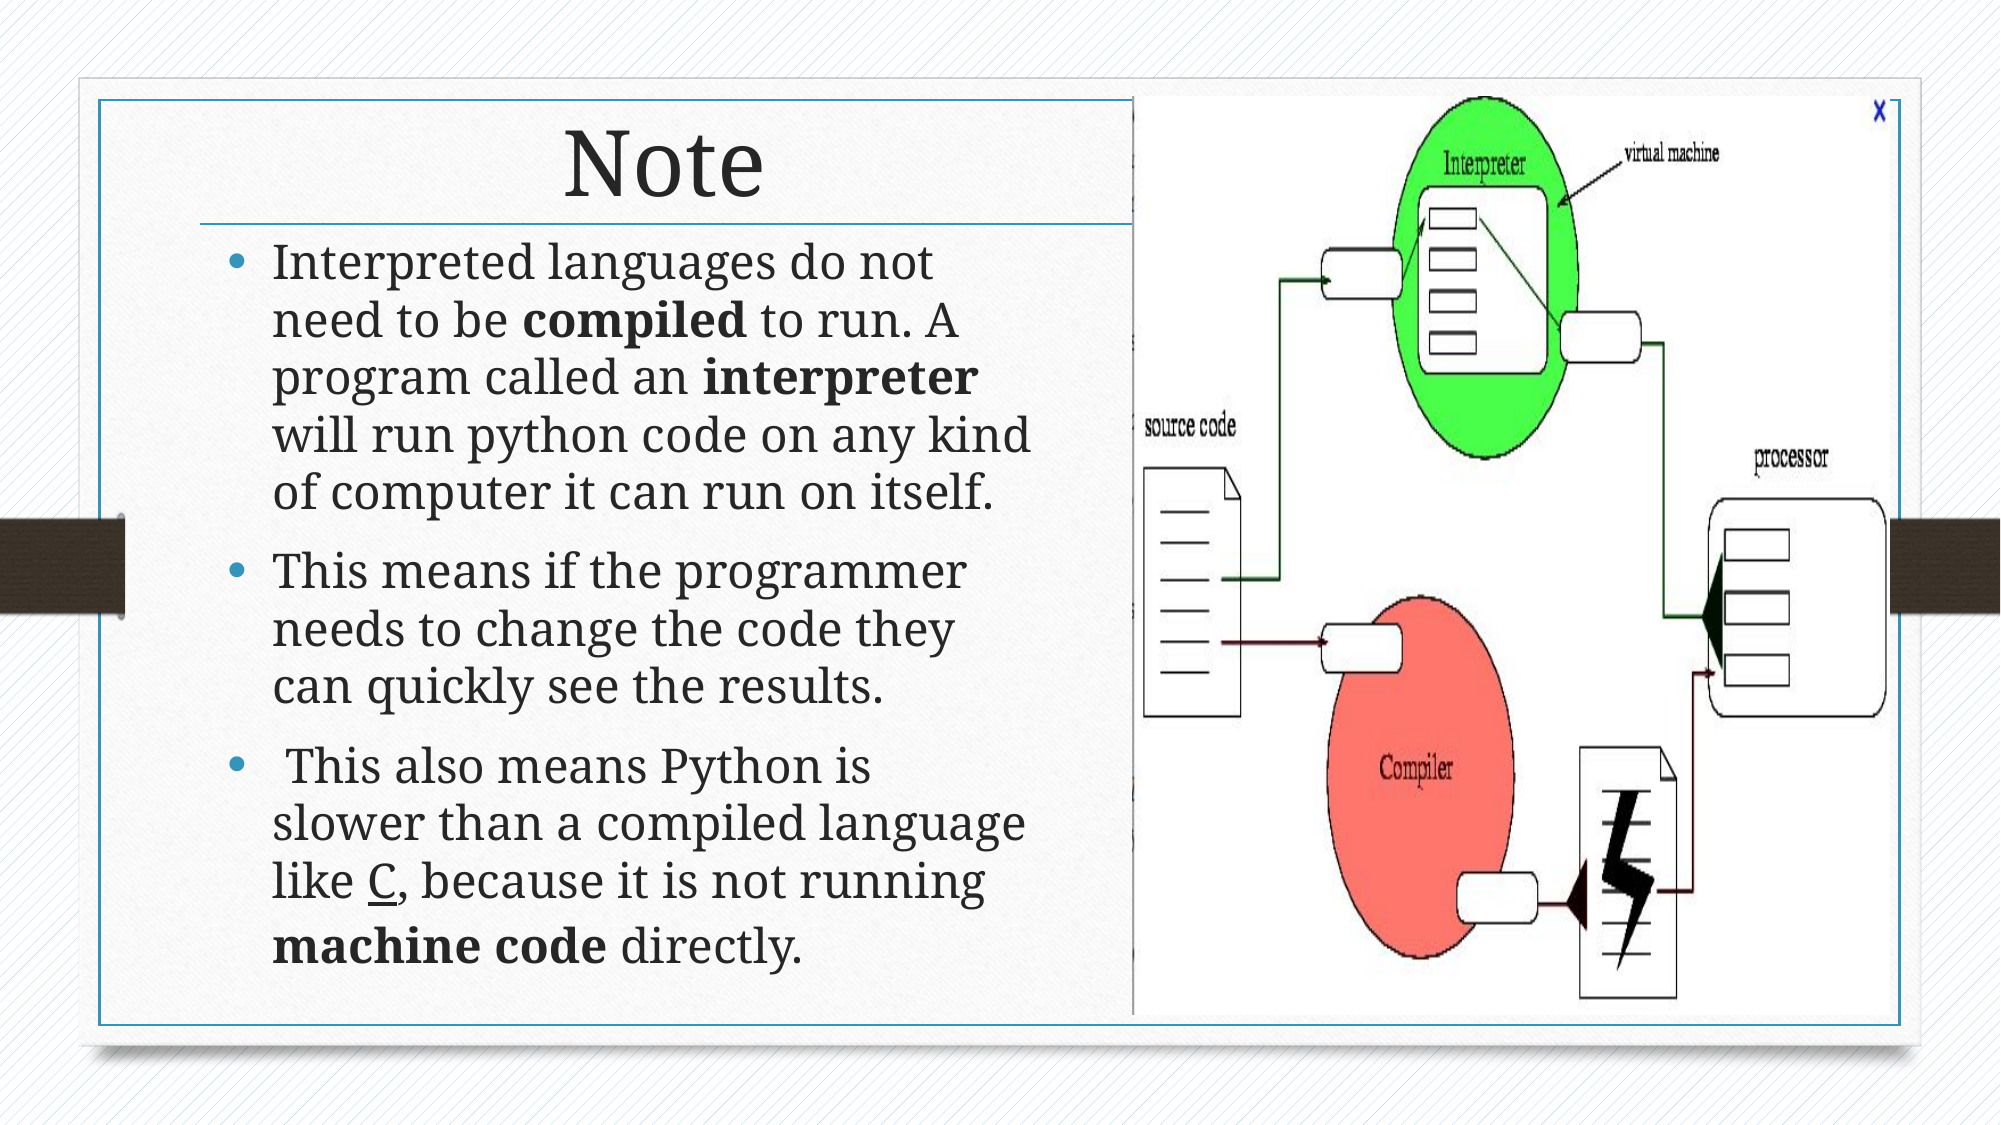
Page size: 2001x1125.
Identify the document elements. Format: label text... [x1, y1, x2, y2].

title Note [196, 96, 1132, 224]
list Interpreted languages do not need to be compiled to run. A program called an interpreter will run python code on any kind of computer it can run on itself. This means if the programmer needs to change the code they can quickly see the results. This also means Python is slower than a compiled language like C, because it is not running machine code directly. [212, 223, 1050, 1015]
picture [0, 0, 2001, 1125]
